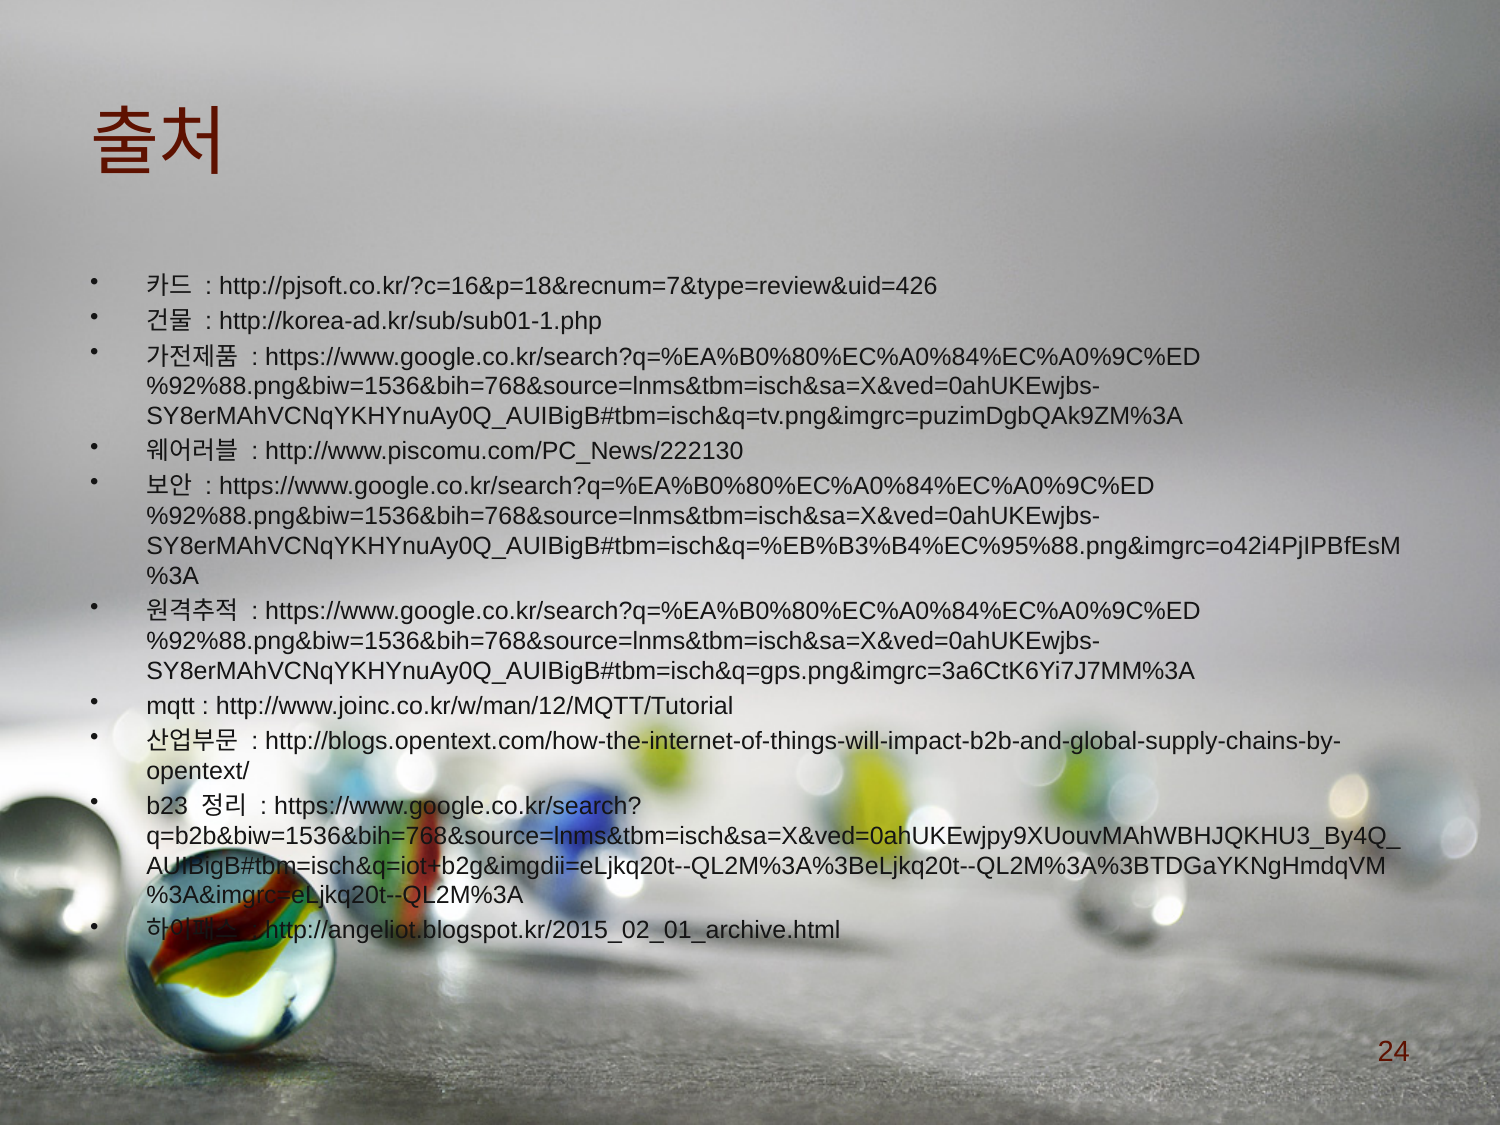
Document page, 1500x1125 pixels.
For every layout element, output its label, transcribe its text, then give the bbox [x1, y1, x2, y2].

title 출처 [75, 45, 1425, 233]
picture [0, 0, 1500, 1125]
list 카드 : http://pjsoft.co.kr/?c=16&p=18&recnum=7&type=review&uid=426 건물 : http://korea-ad.kr/sub/sub01-1.php 가전제품 : https://www.google.co.kr/search?q=%EA%B0%80%EC%A0%84%EC%A0%9C%ED%92%88.png&biw=1536&bih=768&source=lnms&tbm=isch&sa=X&ved=0ahUKEwjbs-SY8erMAhVCNqYKHYnuAy0Q_AUIBigB#tbm=isch&q=tv.png&imgrc=puzimDgbQAk9ZM%3A 웨어러블 : http://www.piscomu.com/PC_News/222130 보안 : https://www.google.co.kr/search?q=%EA%B0%80%EC%A0%84%EC%A0%9C%ED%92%88.png&biw=1536&bih=768&source=lnms&tbm=isch&sa=X&ved=0ahUKEwjbs-SY8erMAhVCNqYKHYnuAy0Q_AUIBigB#tbm=isch&q=%EB%B3%B4%EC%95%88.png&imgrc=o42i4PjIPBfEsM%3A 원격추적 : https://www.google.co.kr/search?q=%EA%B0%80%EC%A0%84%EC%A0%9C%ED%92%88.png&biw=1536&bih=768&source=lnms&tbm=isch&sa=X&ved=0ahUKEwjbs-SY8erMAhVCNqYKHYnuAy0Q_AUIBigB#tbm=isch&q=gps.png&imgrc=3a6CtK6Yi7J7MM%3A mqtt : http://www.joinc.co.kr/w/man/12/MQTT/Tutorial 산업부문 : http://blogs.opentext.com/how-the-internet-of-things-will-impact-b2b-and-global-supply-chains-by-opentext/ b23 정리 : https://www.google.co.kr/search?q=b2b&biw=1536&bih=768&source=lnms&tbm=isch&sa=X&ved=0ahUKEwjpy9XUouvMAhWBHJQKHU3_By4Q_AUIBigB#tbm=isch&q=iot+b2g&imgdii=eLjkq20t--QL2M%3A%3BeLjkq20t--QL2M%3A%3BTDGaYKNgHmdqVM%3A&imgrc=eLjkq20t--QL2M%3A 하이패스 : http://angeliot.blogspot.kr/2015_02_01_archive.html [75, 262, 1425, 1005]
slide_number 24 [1074, 1024, 1425, 1103]
